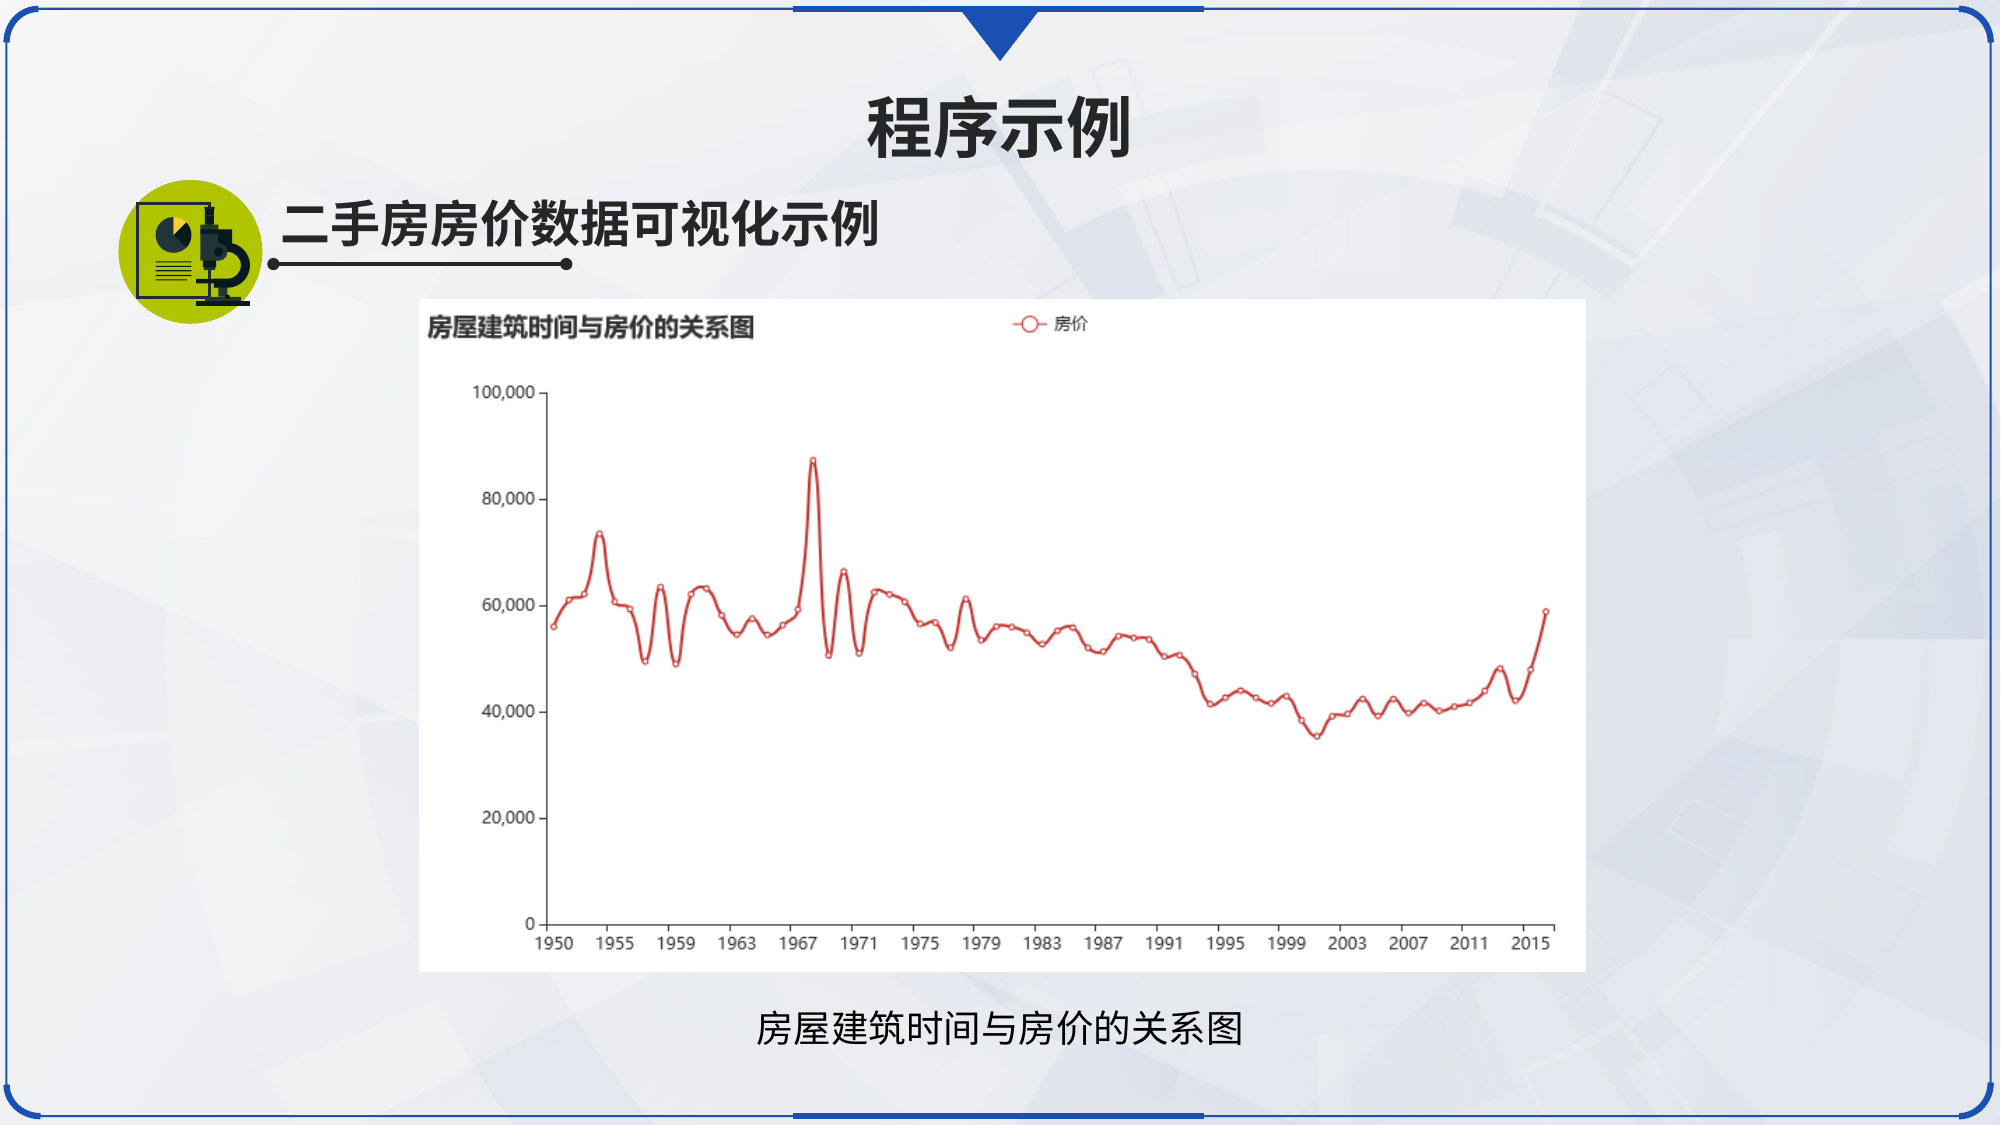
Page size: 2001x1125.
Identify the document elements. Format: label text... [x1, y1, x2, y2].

picture [419, 299, 1586, 972]
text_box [118, 179, 263, 324]
text_box 二手房房价数据可视化示例 [263, 185, 919, 260]
text_box 房屋建筑时间与房价的关系图 [741, 997, 1259, 1058]
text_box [0, 0, 2001, 1125]
text_box 程序示例 [851, 78, 1149, 173]
